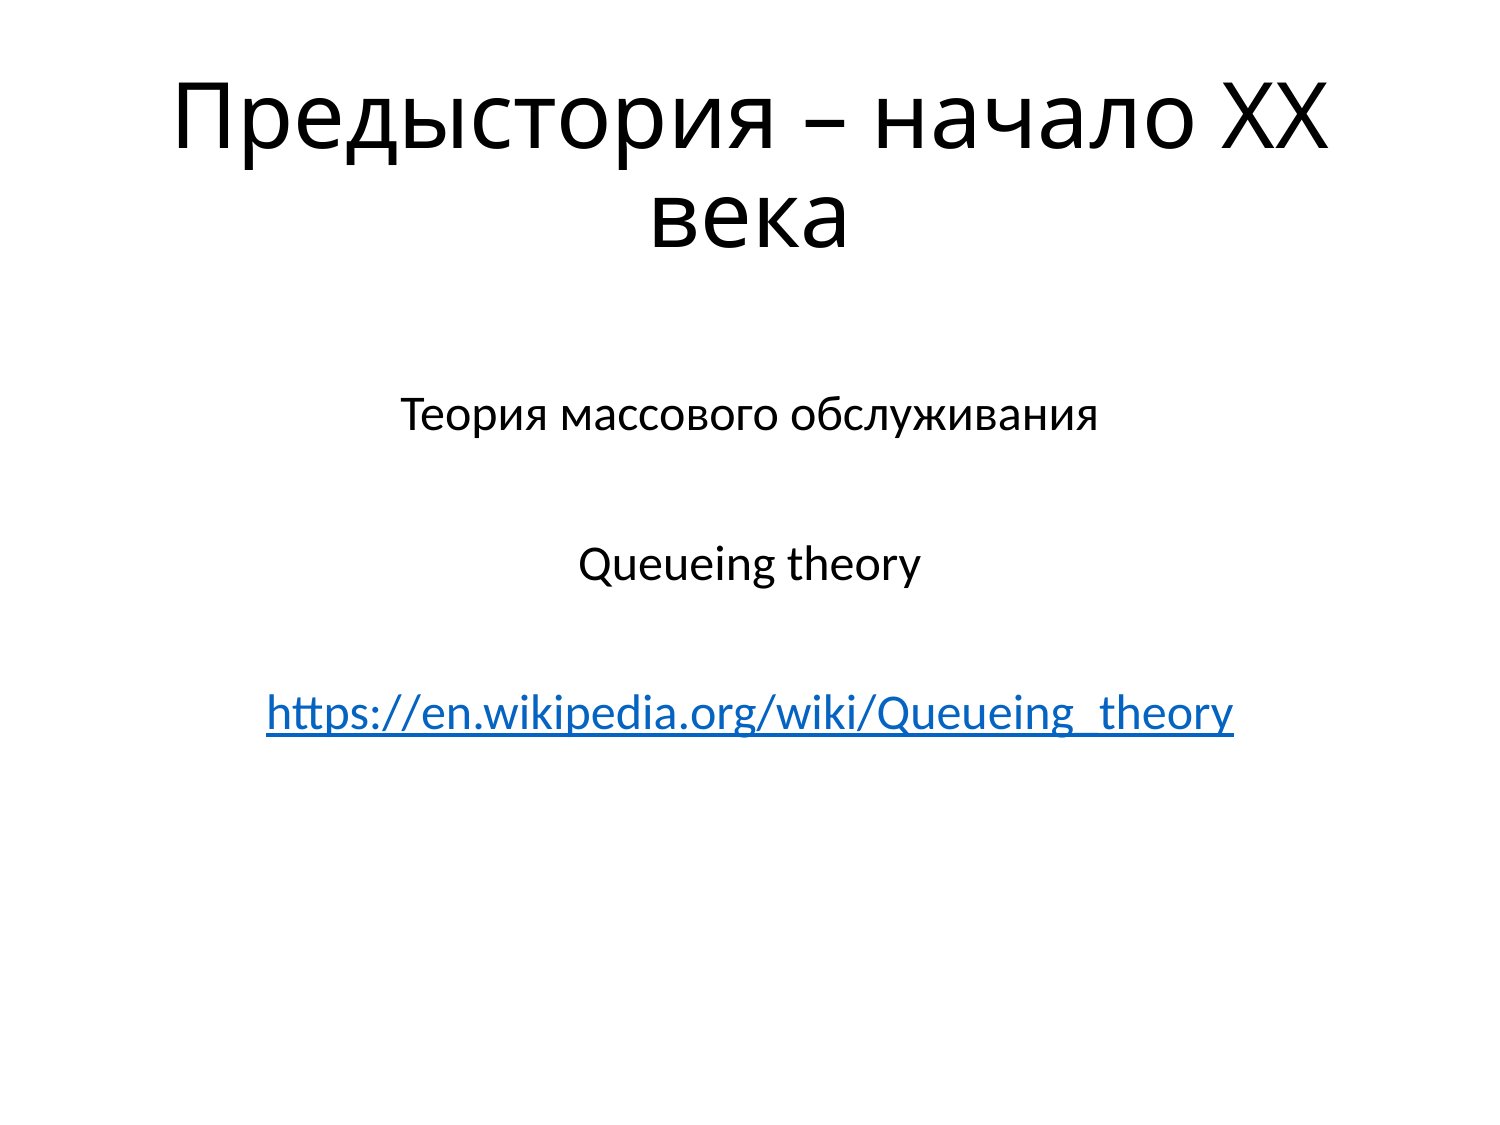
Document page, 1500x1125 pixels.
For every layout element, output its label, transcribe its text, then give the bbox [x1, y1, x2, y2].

title Предыстория – начало ХХ века [134, 80, 1366, 256]
list Теория массового обслуживания Queueing theory https://en.wikipedia.org/wiki/Queueing_theory [141, 379, 1359, 745]
